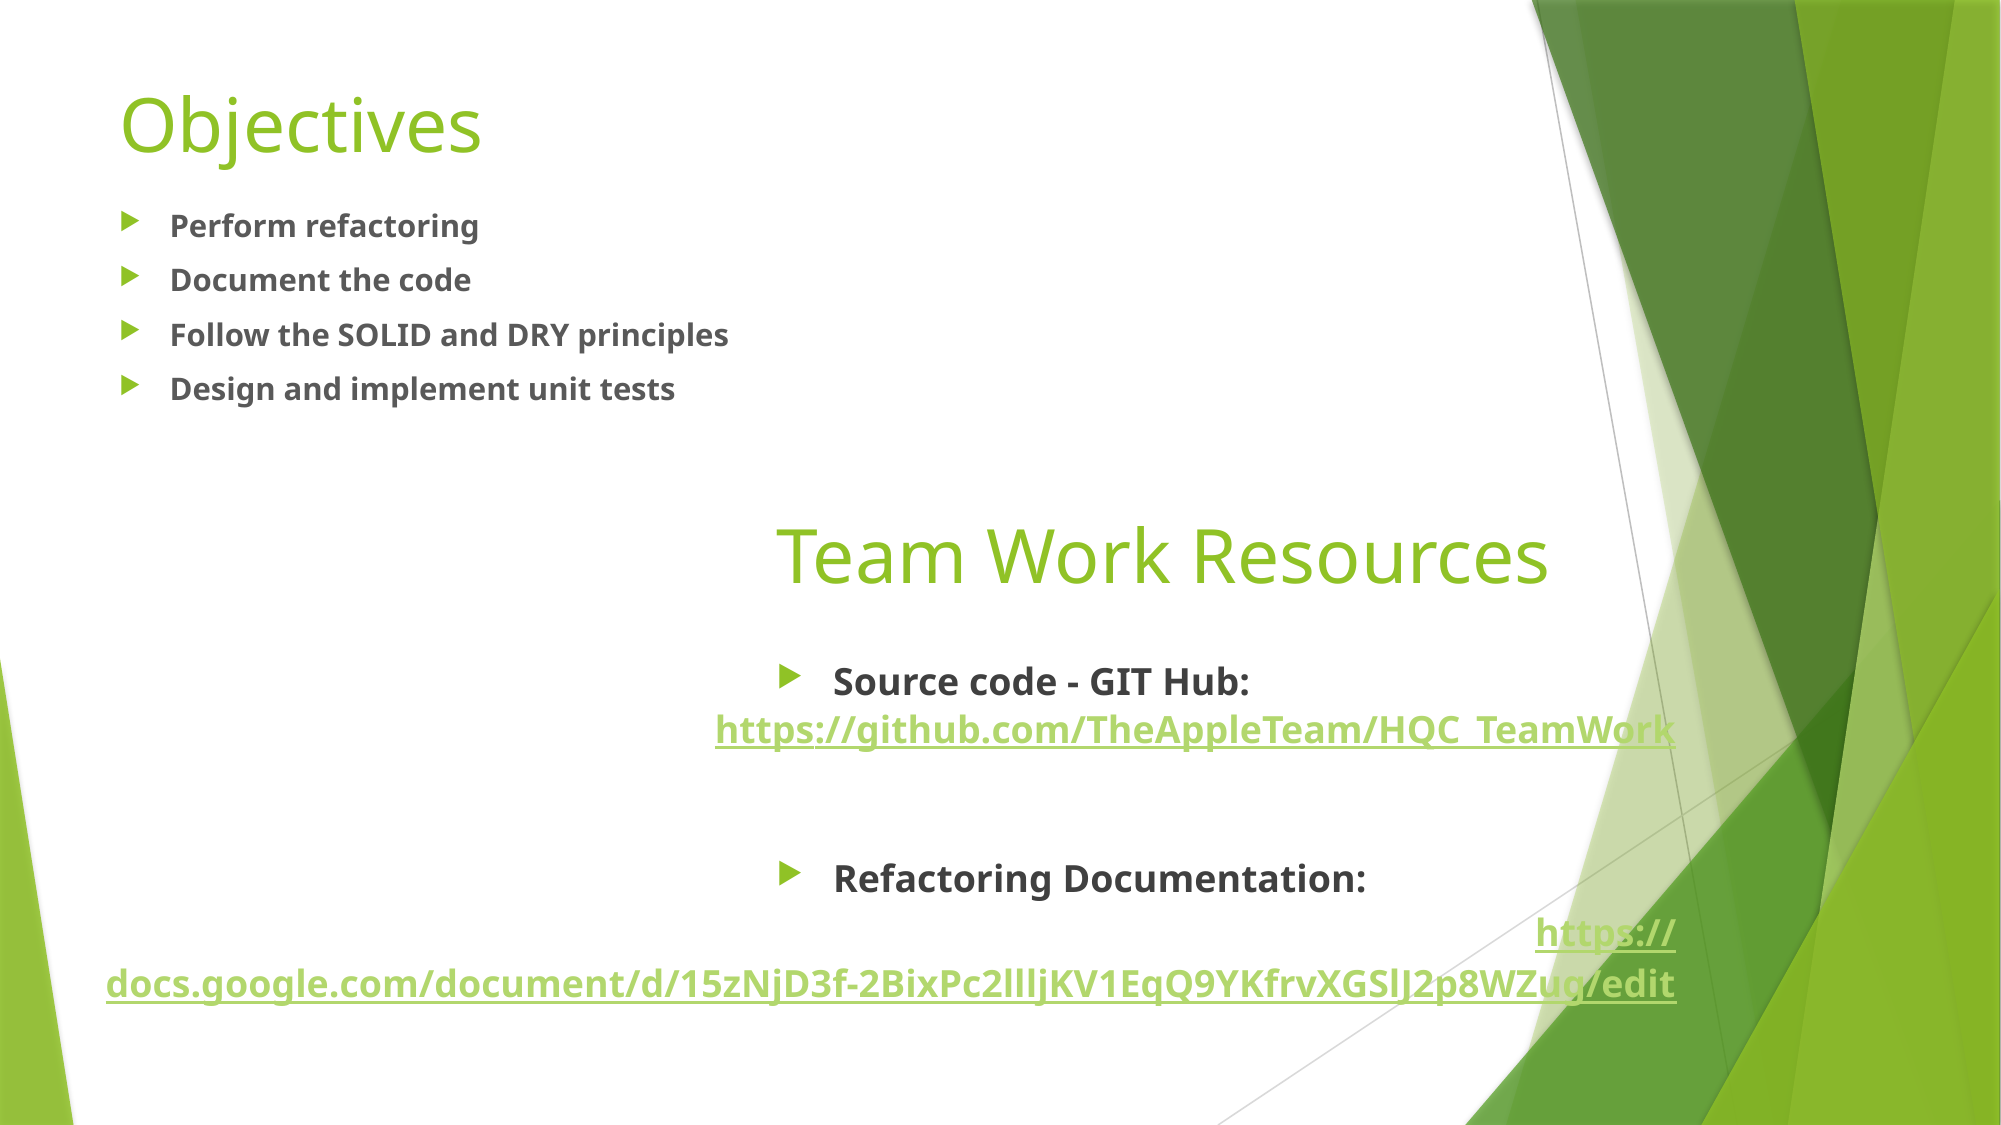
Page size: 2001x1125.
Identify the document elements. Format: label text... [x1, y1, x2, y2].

text_box Source code - GIT Hub: Refactoring Documentation: [761, 649, 1454, 698]
text_box https://github.com/TheAppleTeam/HQC_TeamWork https://docs.google.com/document/d/15zNjD3f-2BixPc2llljKV1EqQ9YKfrvXGSlJ2p8WZug/edit [2, 698, 1692, 1042]
title Objectives [104, 69, 1515, 198]
list Perform refactoring Document the code Follow the SOLID and DRY principles Design and implement unit tests [104, 198, 1515, 471]
text_box Team Work Resources [726, 500, 1692, 643]
